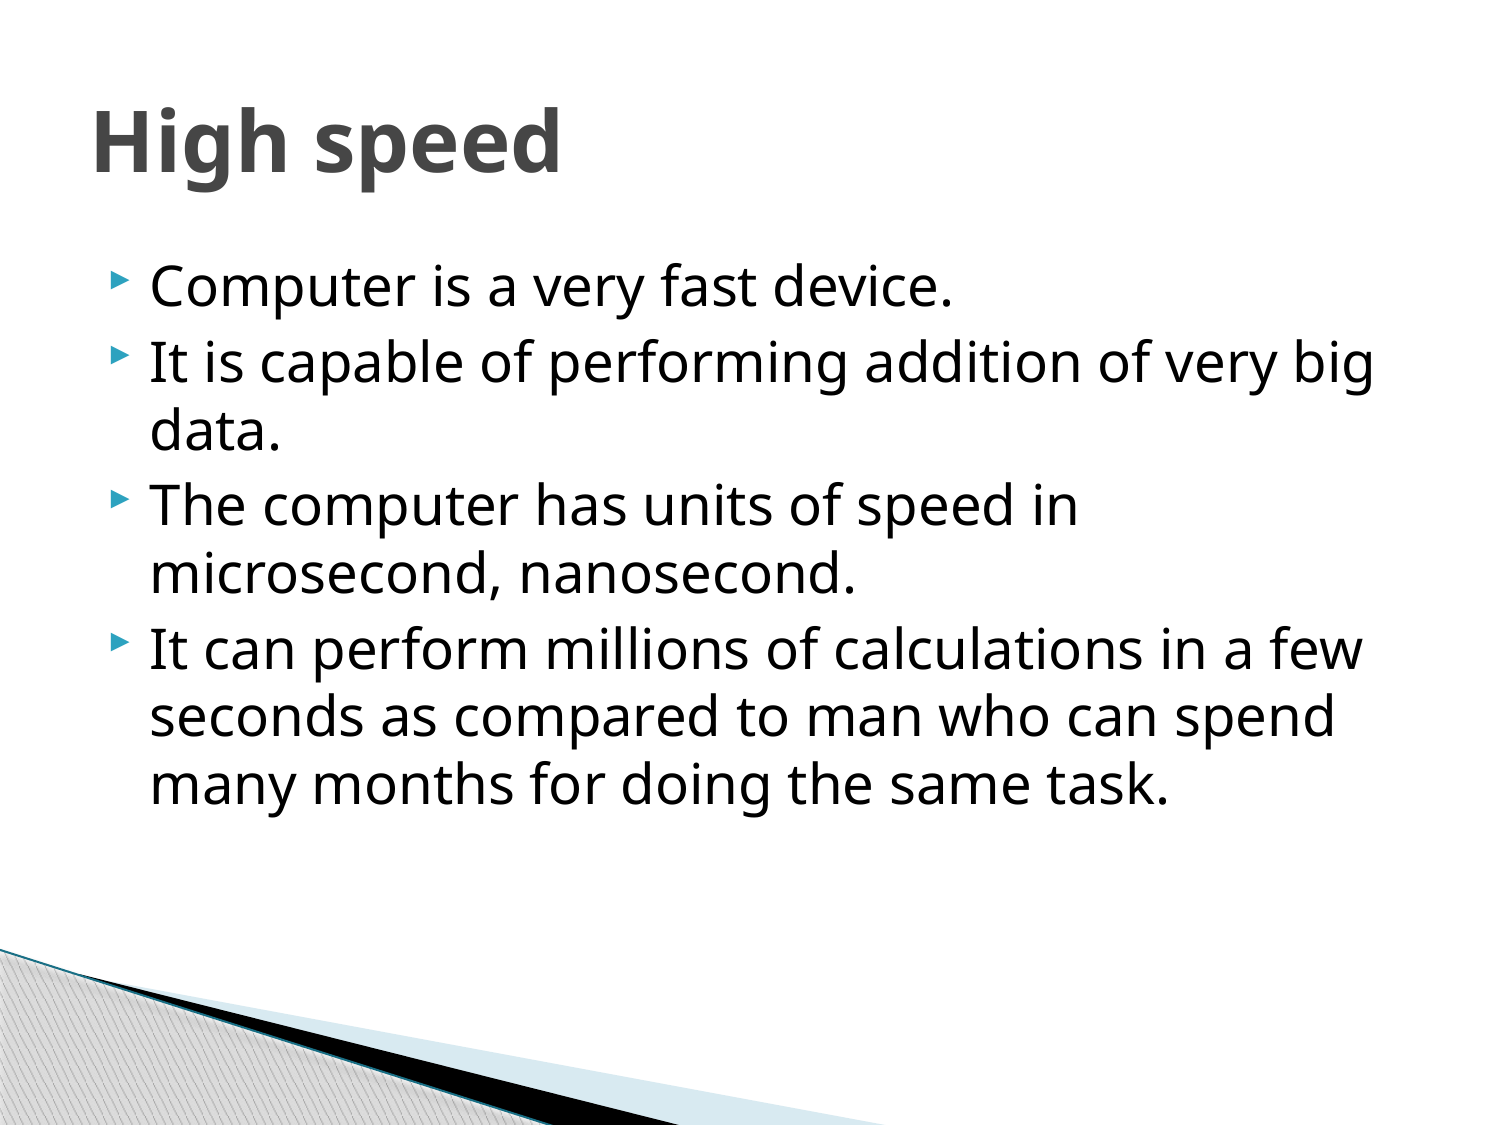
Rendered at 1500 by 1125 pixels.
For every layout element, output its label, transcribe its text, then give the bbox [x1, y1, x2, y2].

title High speed [75, 45, 1425, 233]
list Computer is a very fast device. It is capable of performing addition of very big data. The computer has units of speed in microsecond, nanosecond. It can perform millions of calculations in a few seconds as compared to man who can spend many months for doing the same task. [75, 243, 1425, 986]
